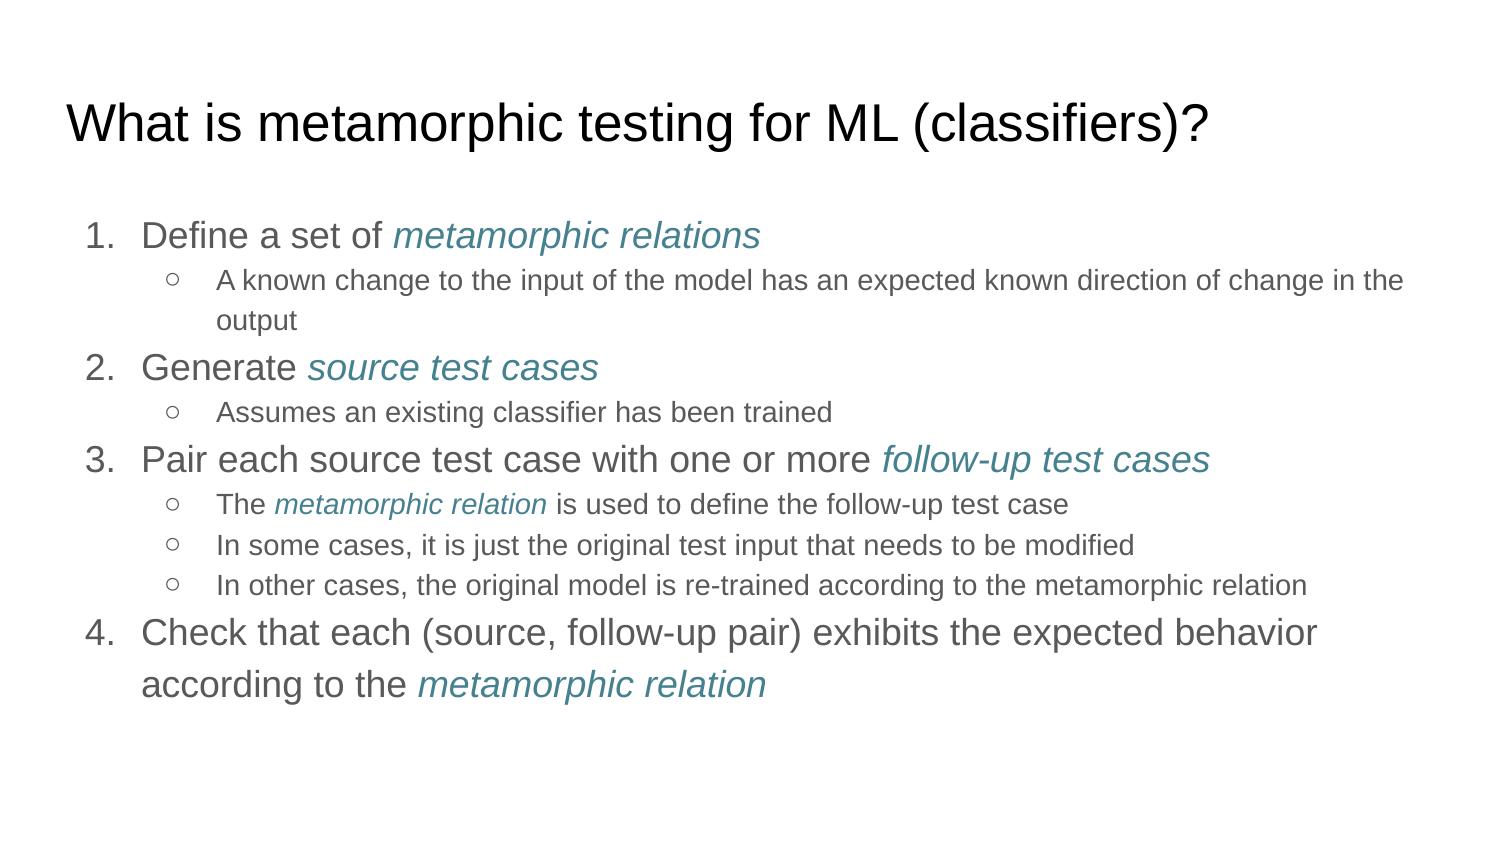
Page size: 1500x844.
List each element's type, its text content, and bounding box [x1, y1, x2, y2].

list Define a set of metamorphic relations A known change to the input of the model has an expected known direction of change in the output Generate source test cases Assumes an existing classifier has been trained Pair each source test case with one or more follow-up test cases The metamorphic relation is used to define the follow-up test case In some cases, it is just the original test input that needs to be modified In other cases, the original model is re-trained according to the metamorphic relation Check that each (source, follow-up pair) exhibits the expected behavior according to the metamorphic relation [51, 189, 1449, 750]
title What is metamorphic testing for ML (classifiers)? [51, 72, 1449, 167]
